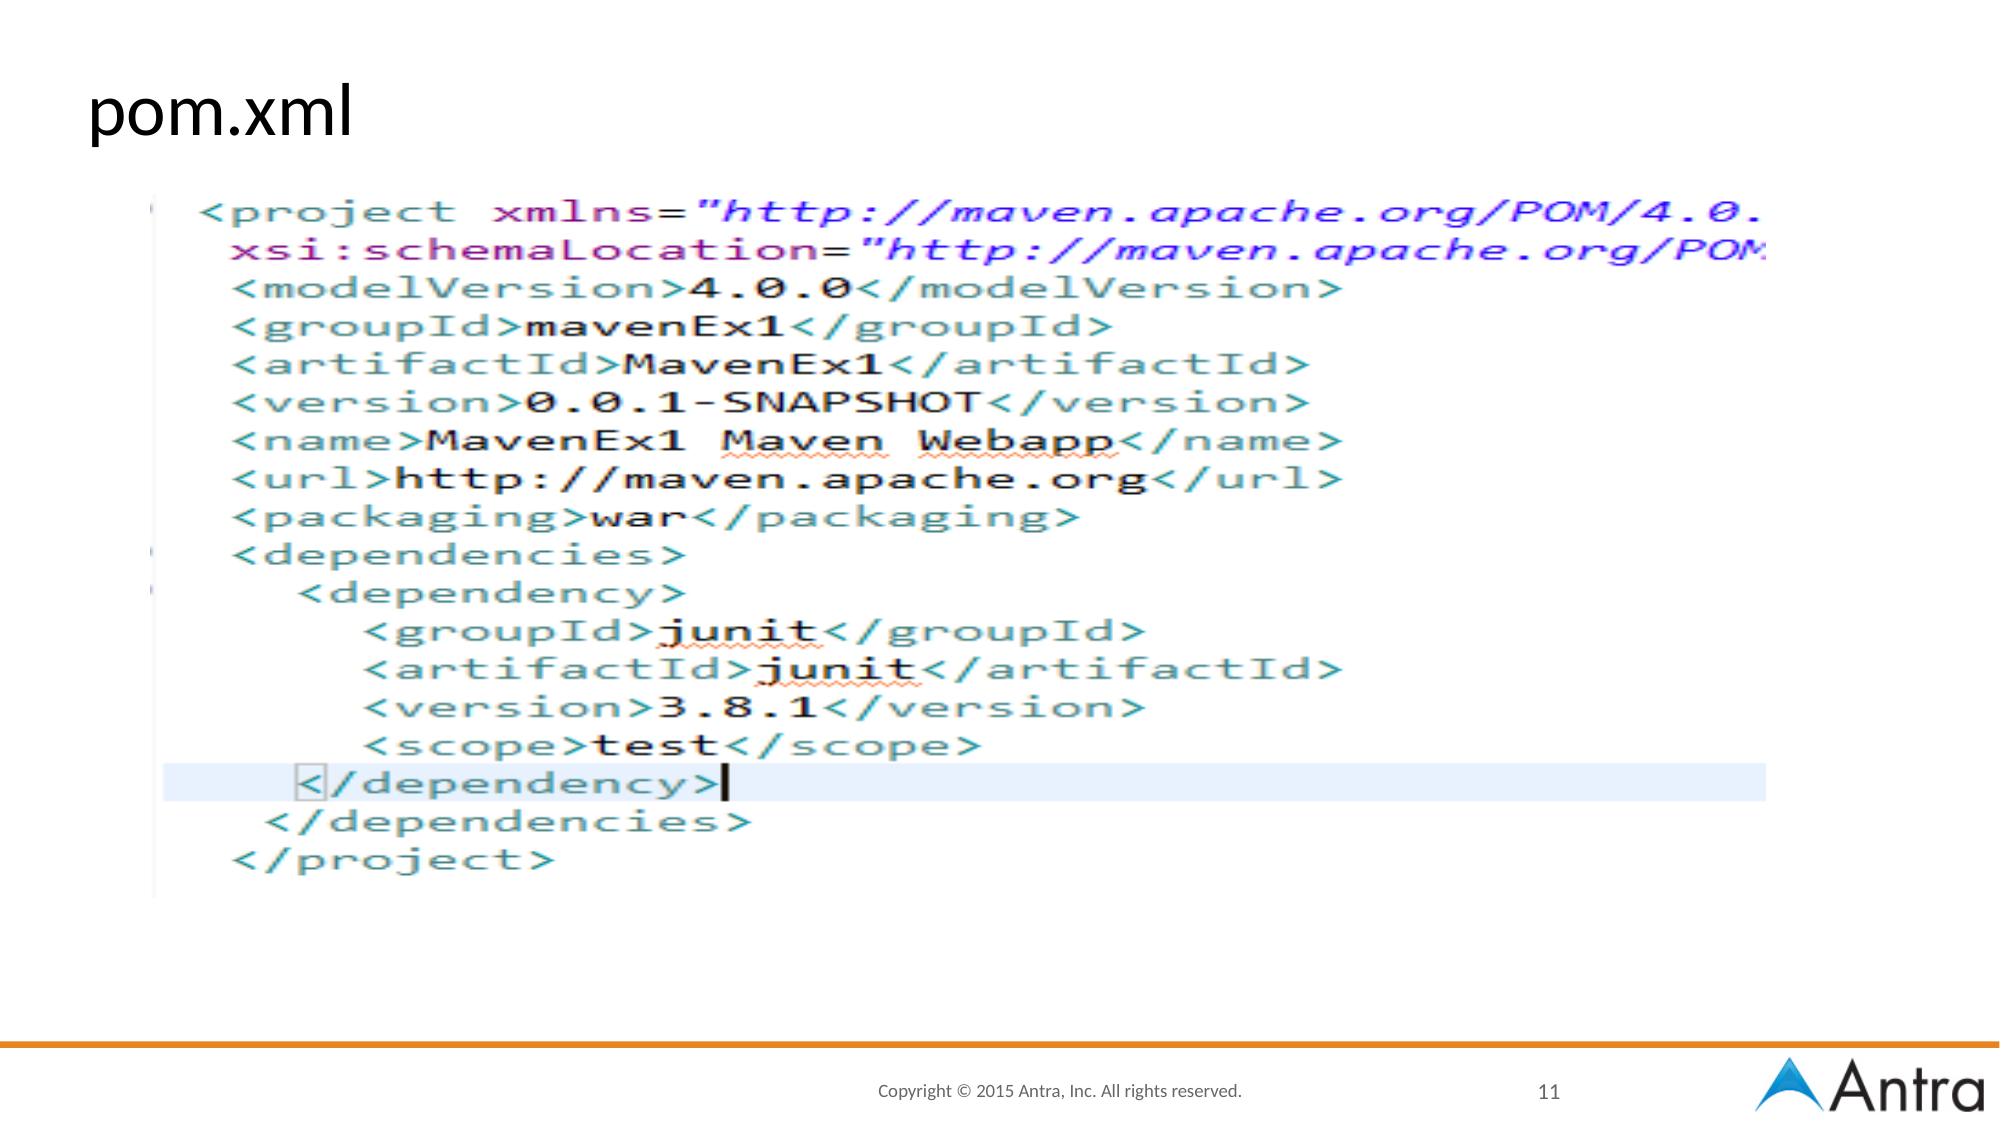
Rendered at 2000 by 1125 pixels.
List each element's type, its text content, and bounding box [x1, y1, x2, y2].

picture [1744, 1048, 1994, 1122]
slide_number 11 [1498, 1075, 1561, 1106]
picture [149, 194, 1766, 898]
title pom.xml [87, 45, 1912, 150]
